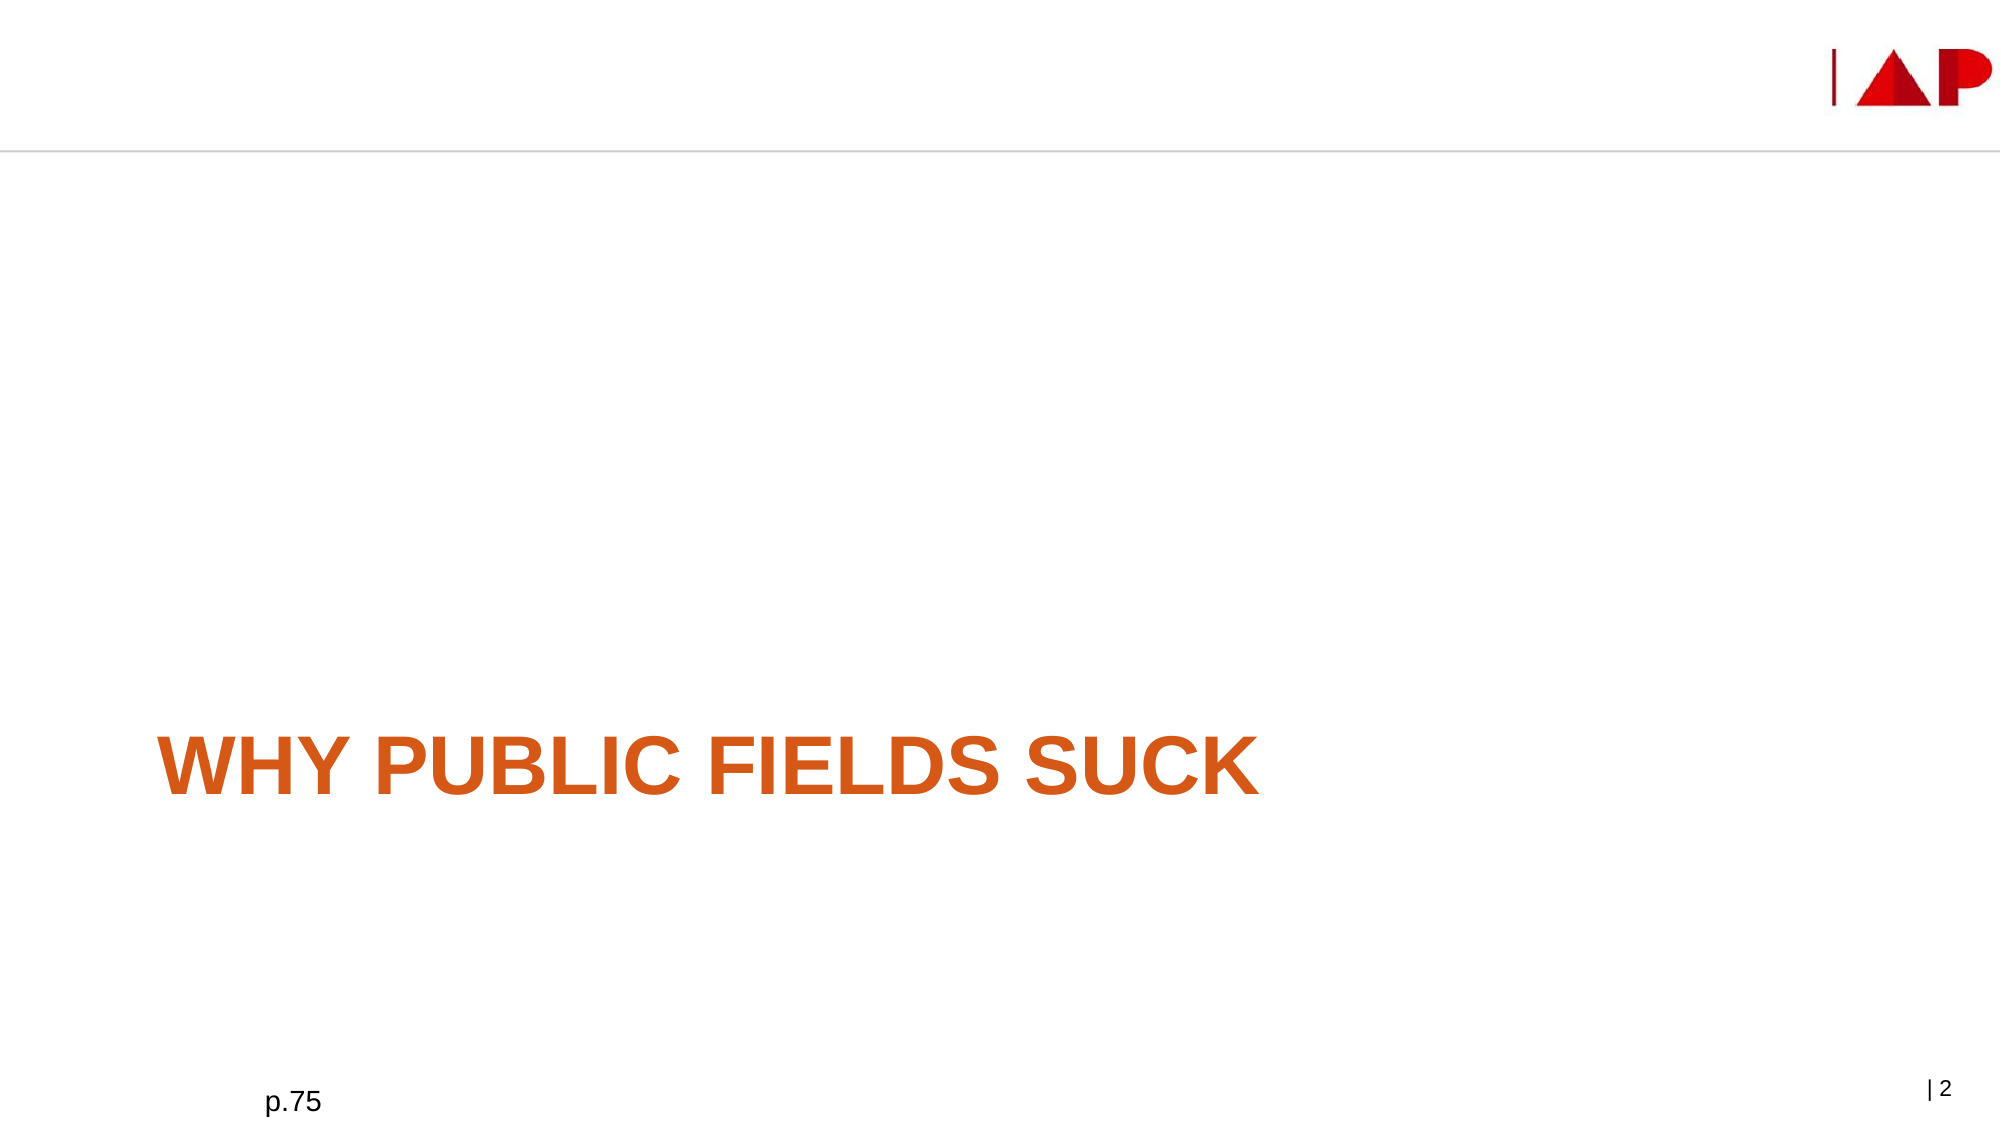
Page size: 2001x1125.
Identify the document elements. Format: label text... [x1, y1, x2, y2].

text_box p.75 [250, 1074, 337, 1125]
title Why public fields suck [157, 722, 1859, 947]
slide_number | 2 [1425, 1061, 1953, 1113]
picture [1824, 10, 2000, 142]
